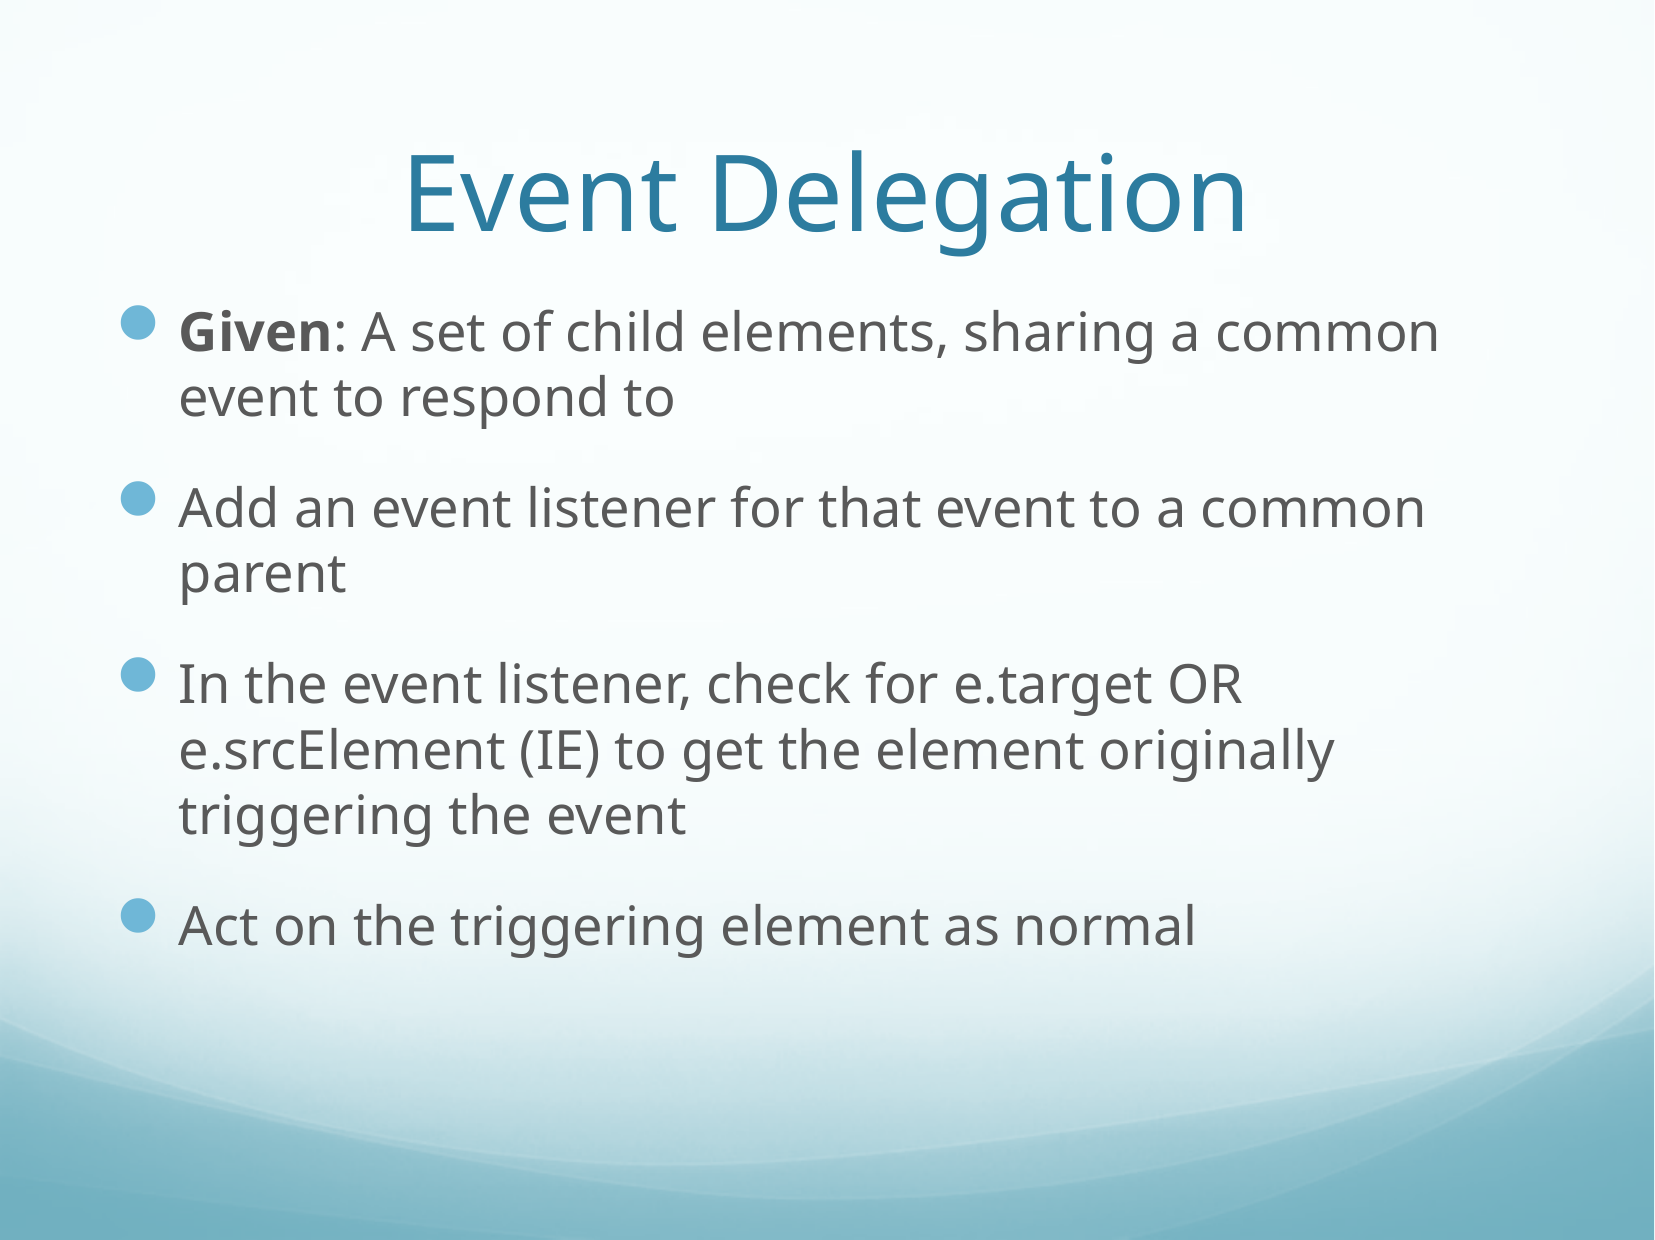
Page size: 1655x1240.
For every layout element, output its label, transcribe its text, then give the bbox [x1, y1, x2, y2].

title Event Delegation [99, 19, 1555, 262]
list Given: A set of child elements, sharing a common event to respond to Add an event listener for that event to a common parent In the event listener, check for e.target OR e.srcElement (IE) to get the element originally triggering the event Act on the triggering element as normal [99, 289, 1555, 1075]
